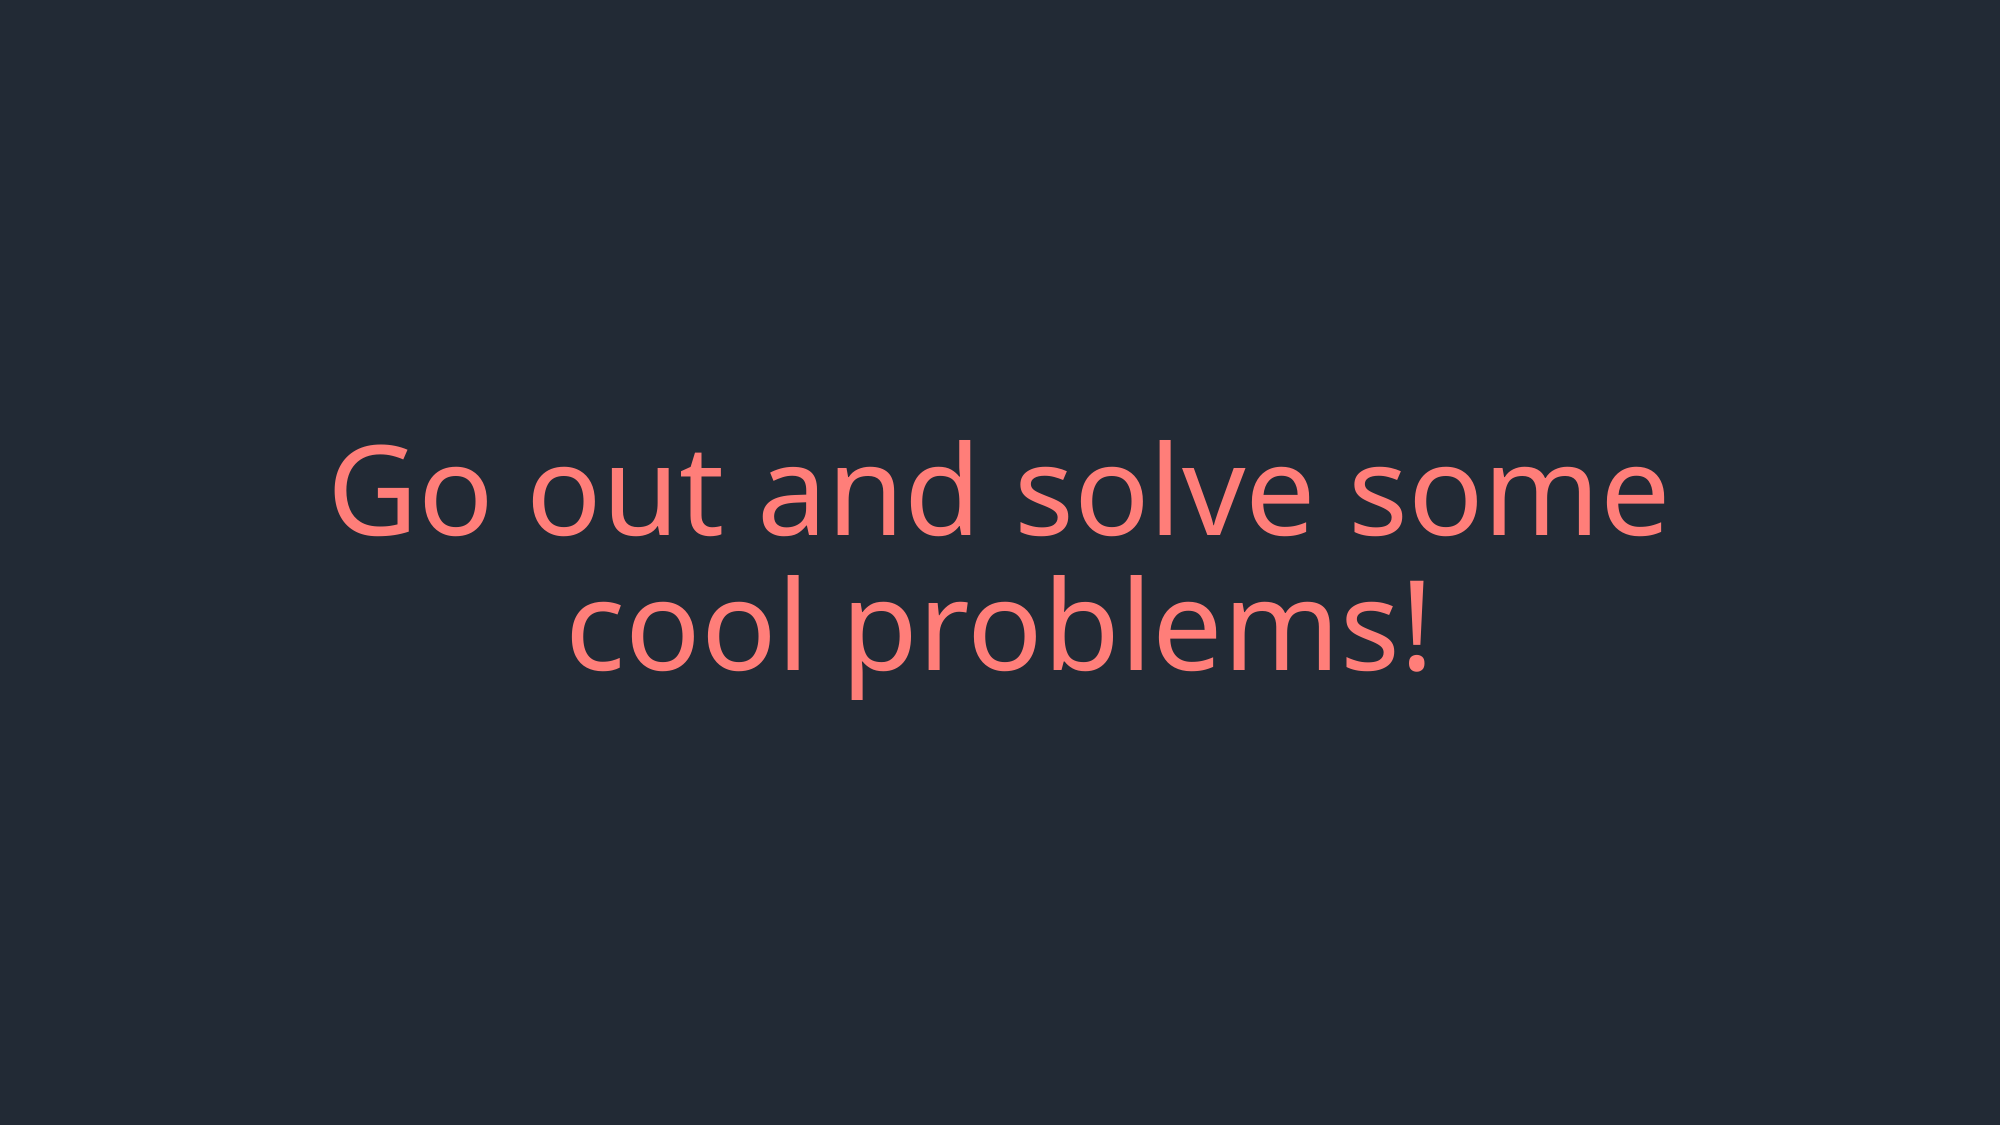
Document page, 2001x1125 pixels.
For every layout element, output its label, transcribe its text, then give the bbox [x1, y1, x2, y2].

title Go out and solve some cool problems! [249, 266, 1750, 859]
